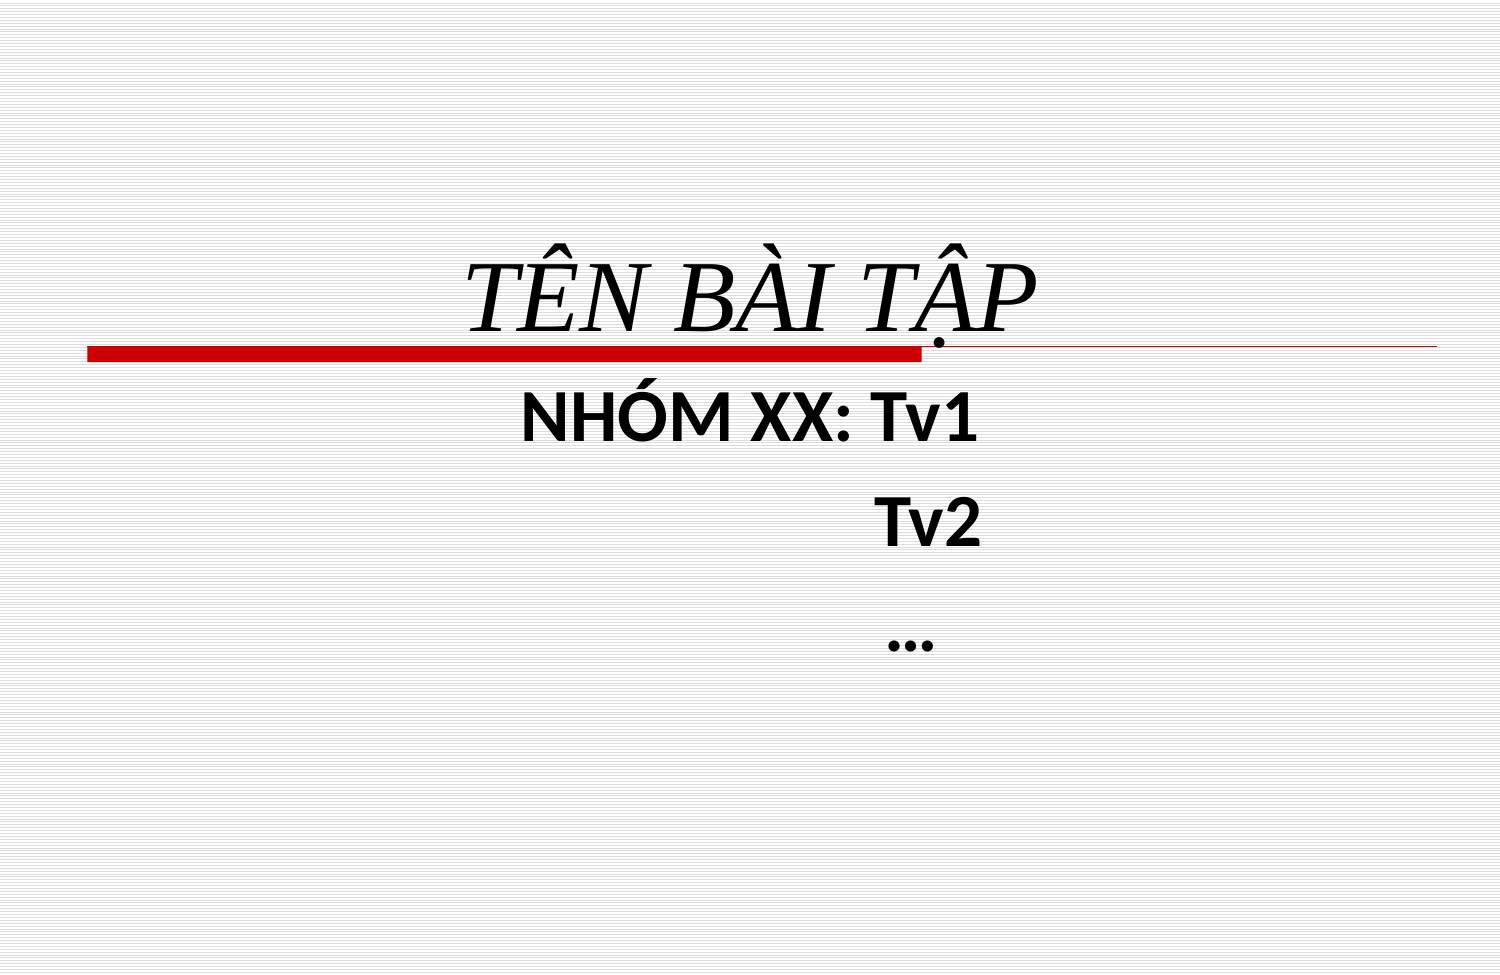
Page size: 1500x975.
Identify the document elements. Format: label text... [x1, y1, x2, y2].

subtitle TÊN BÀI TẬP NHÓM XX: Tv1 Tv2 … [0, 221, 1500, 672]
